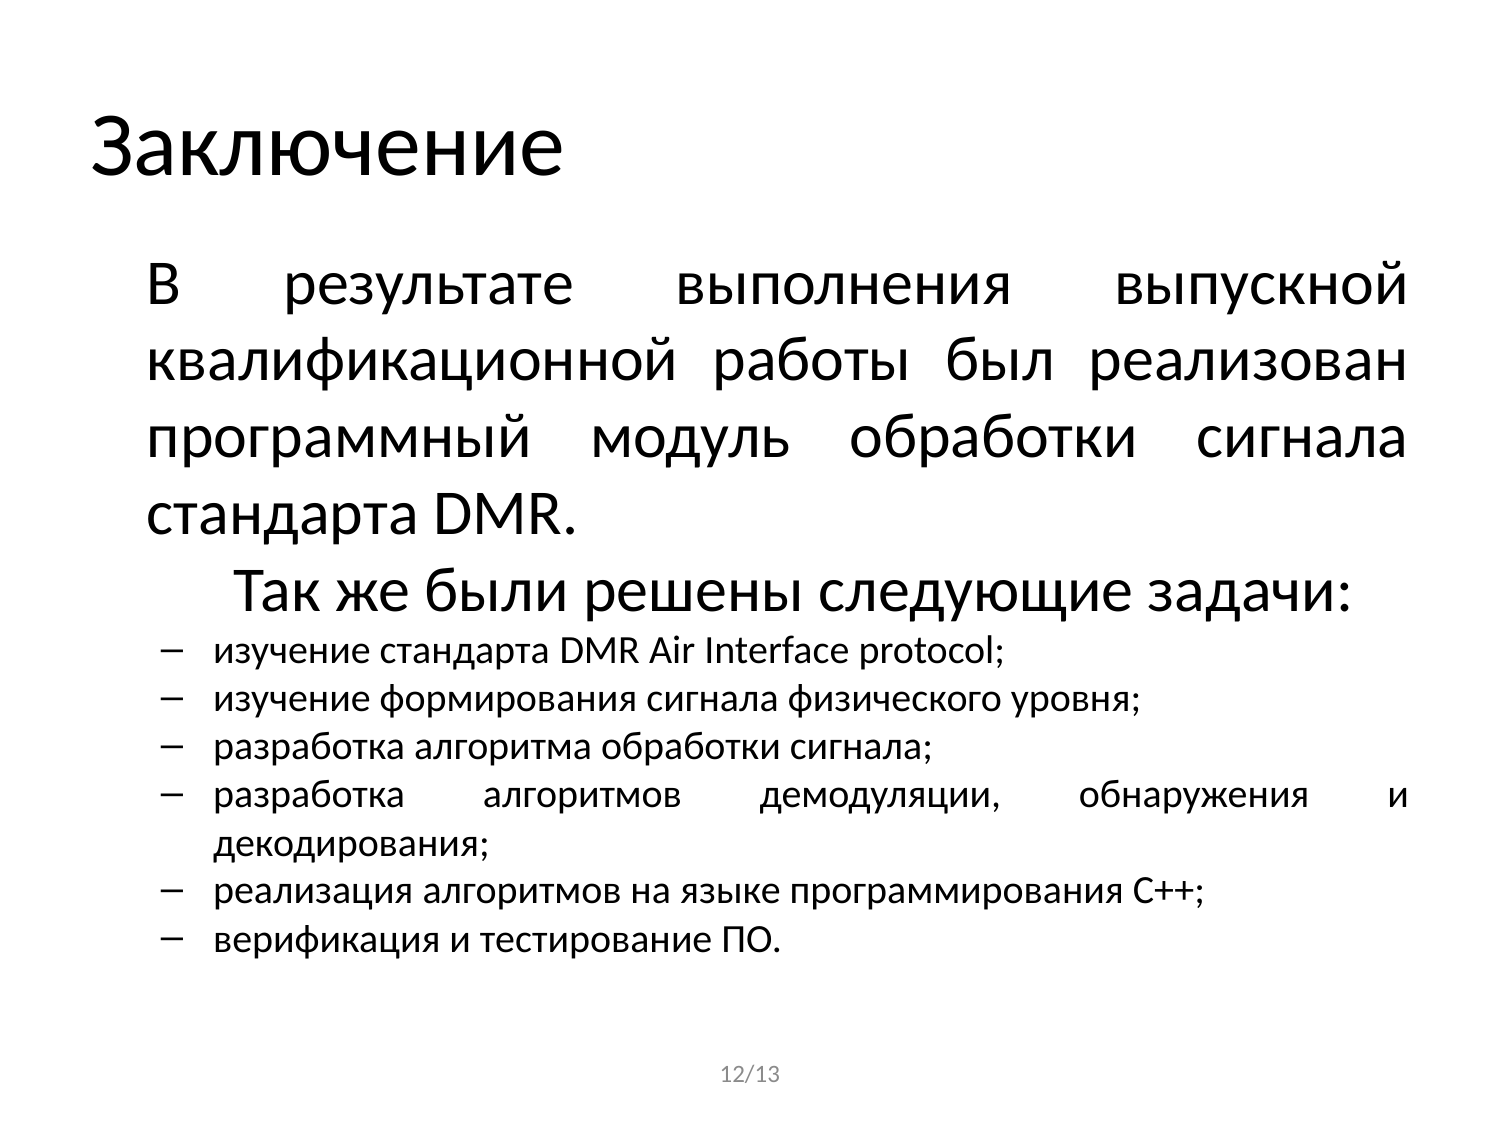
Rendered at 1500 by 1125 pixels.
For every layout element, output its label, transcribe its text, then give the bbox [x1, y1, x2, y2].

list В результате выполнения выпускной квалификационной работы был реализован программный модуль обработки сигнала стандарта DMR. Так же были решены следующие задачи: изучение стандарта DMR Air Interface protocol; изучение формирования сигнала физического уровня; разработка алгоритма обработки сигнала; разработка алгоритмов демодуляции, обнаружения и декодирования; реализация алгоритмов на языке программирования С++; верификация и тестирование ПО. [75, 232, 1425, 975]
footer 12/13 [512, 1042, 988, 1103]
title Заключение [75, 45, 1425, 232]
